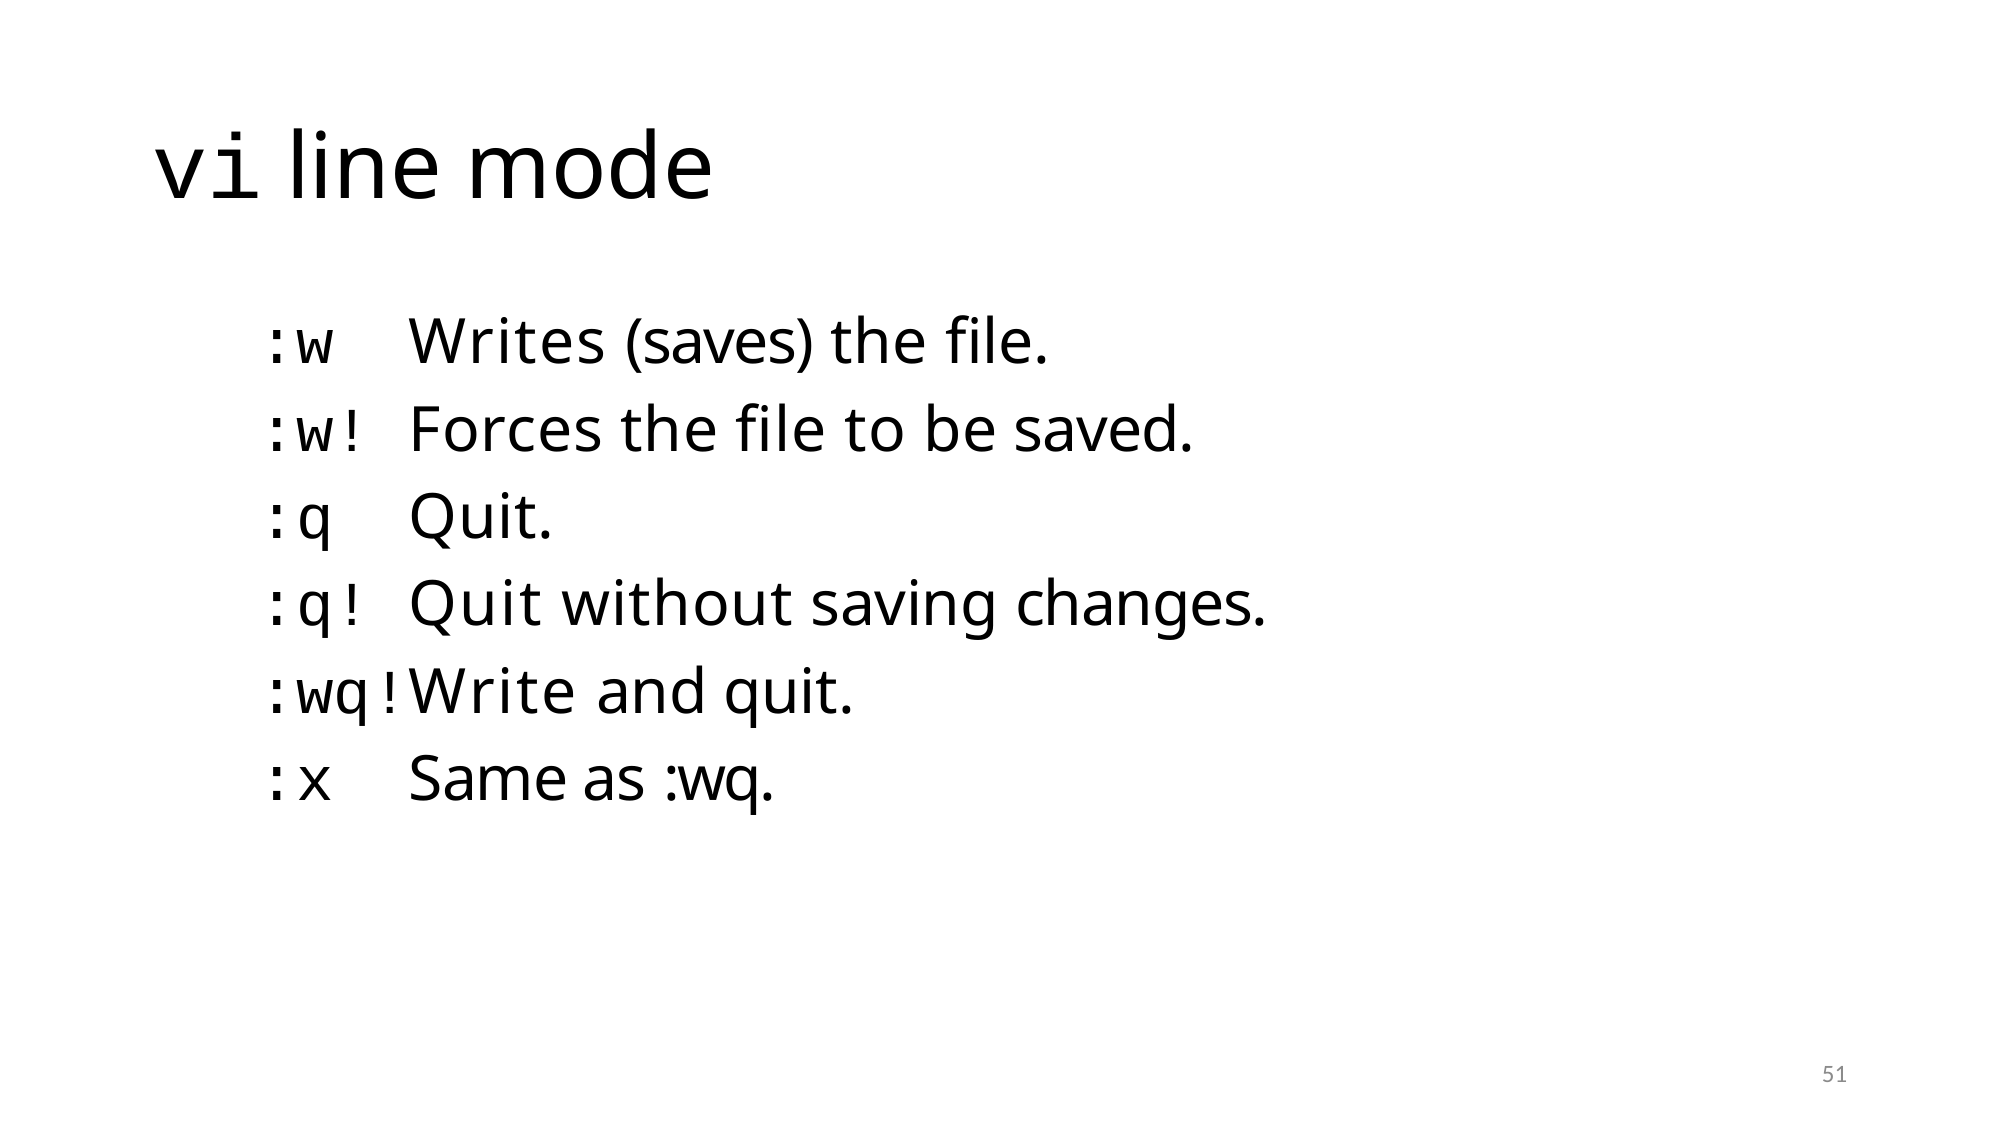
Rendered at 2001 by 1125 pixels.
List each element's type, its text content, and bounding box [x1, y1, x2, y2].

list :w Writes (saves) the file. :w! Forces the file to be saved. :q Quit. :q! Quit without saving changes. :wq! Write and quit. :x Same as :wq. [244, 293, 1969, 1008]
title vi line mode [137, 59, 1863, 278]
slide_number 51 [1412, 1042, 1863, 1103]
